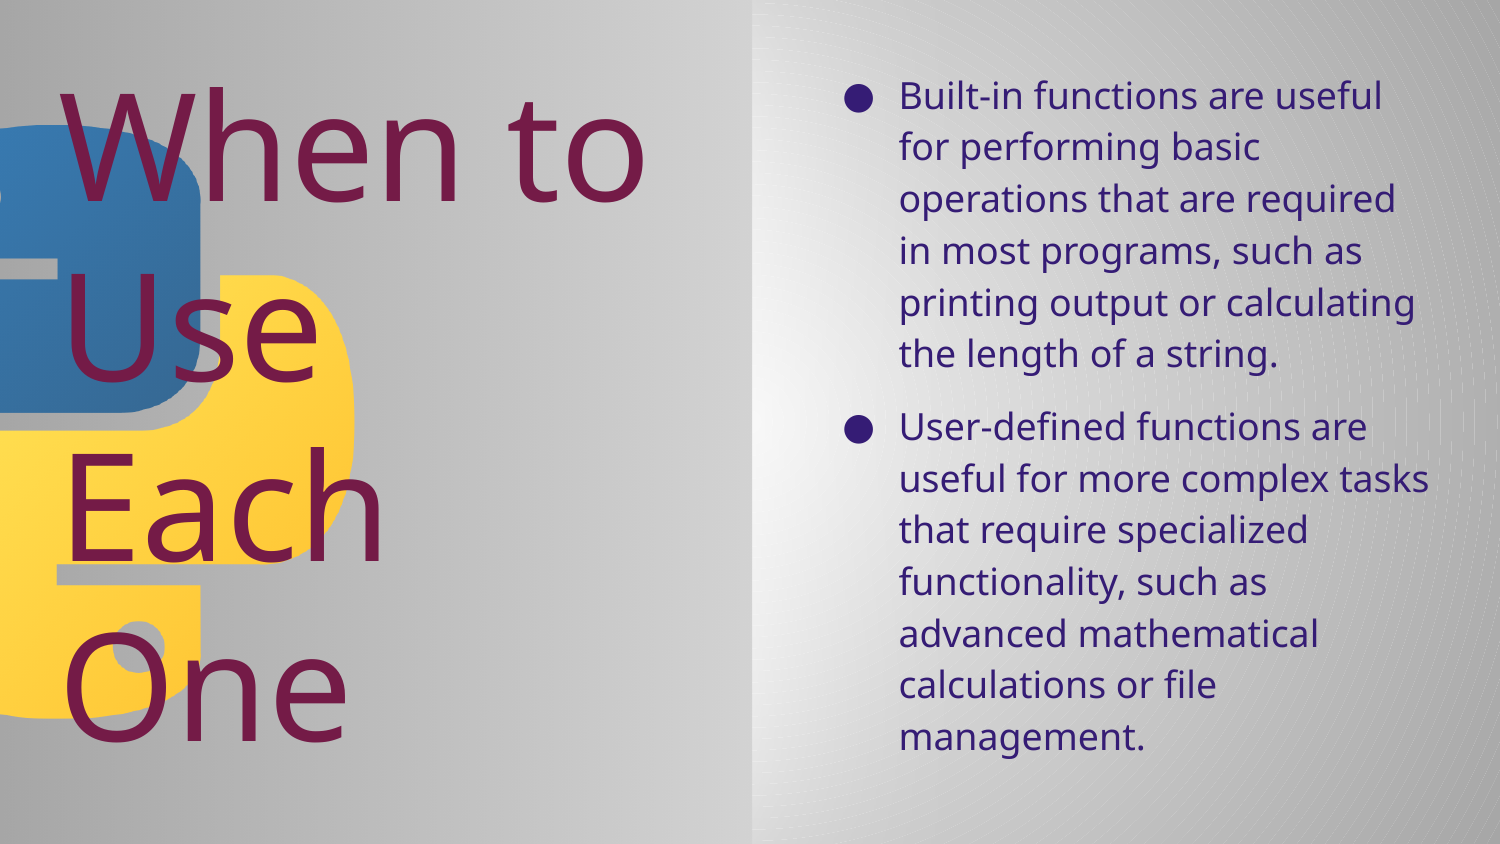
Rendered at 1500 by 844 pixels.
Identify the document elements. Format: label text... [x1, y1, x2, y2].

picture [0, 0, 753, 844]
list Built-in functions are useful for performing basic operations that are required in most programs, such as printing output or calculating the length of a string. User-defined functions are useful for more complex tasks that require specialized functionality, such as advanced mathematical calculations or file management. [808, 80, 1454, 743]
